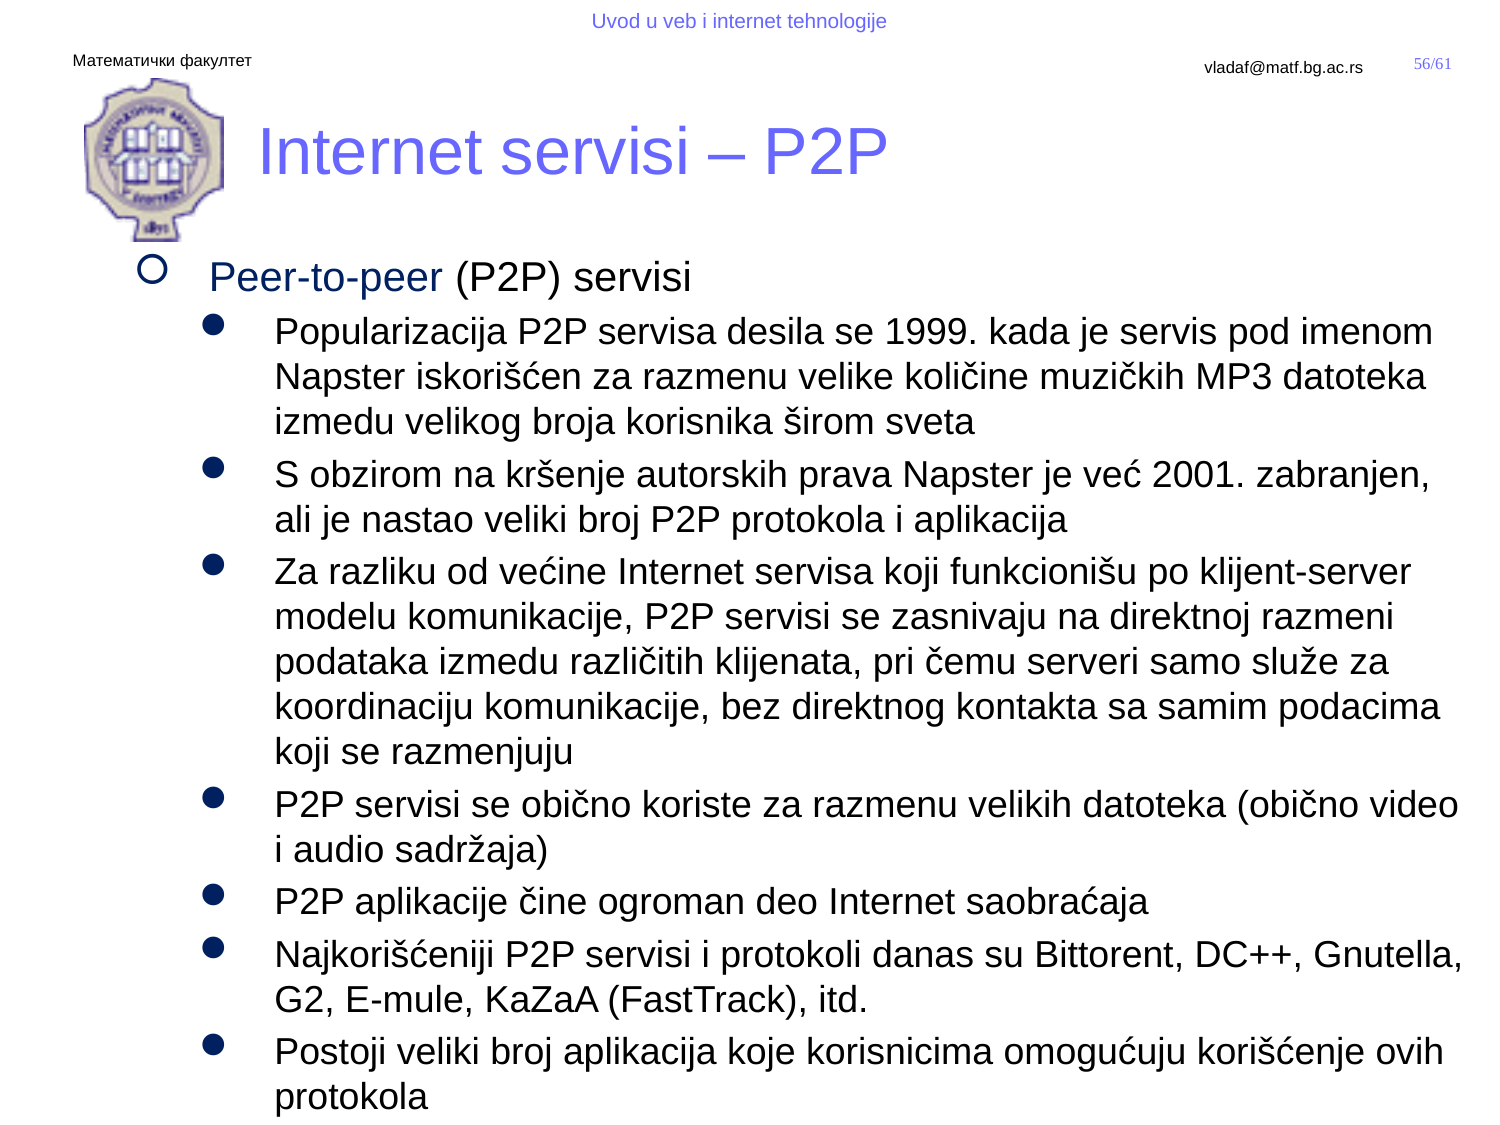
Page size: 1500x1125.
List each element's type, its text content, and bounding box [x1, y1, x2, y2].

title Internet servisi – P2P [242, 54, 1388, 242]
picture [84, 78, 224, 242]
list Peer-to-peer (P2P) servisi Popularizacija P2P servisa desila se 1999. kada je servis pod imenom Napster iskorišćen za razmenu velike količine muzičkih MP3 datoteka izmedu velikog broja korisnika širom sveta S obzirom na kršenje autorskih prava Napster je već 2001. zabranjen, ali je nastao veliki broj P2P protokola i aplikacija Za razliku od većine Internet servisa koji funkcionišu po klijent-server modelu komunikacije, P2P servisi se zasnivaju na direktnoj razmeni podataka izmedu različitih klijenata, pri čemu serveri samo služe za koordinaciju komunikacije, bez direktnog kontakta sa samim podacima koji se razmenjuju P2P servisi se obično koriste za razmenu velikih datoteka (obično video i audio sadržaja) P2P aplikacije čine ogroman deo Internet saobraćaja Najkorišćeniji P2P servisi i protokoli danas su Bittorent, DC++, Gnutella, G2, E-mule, KaZaA (FastTrack), itd. Postoji veliki broj aplikacija koje korisnicima omogućuju korišćenje ovih protokola [53, 242, 1483, 598]
